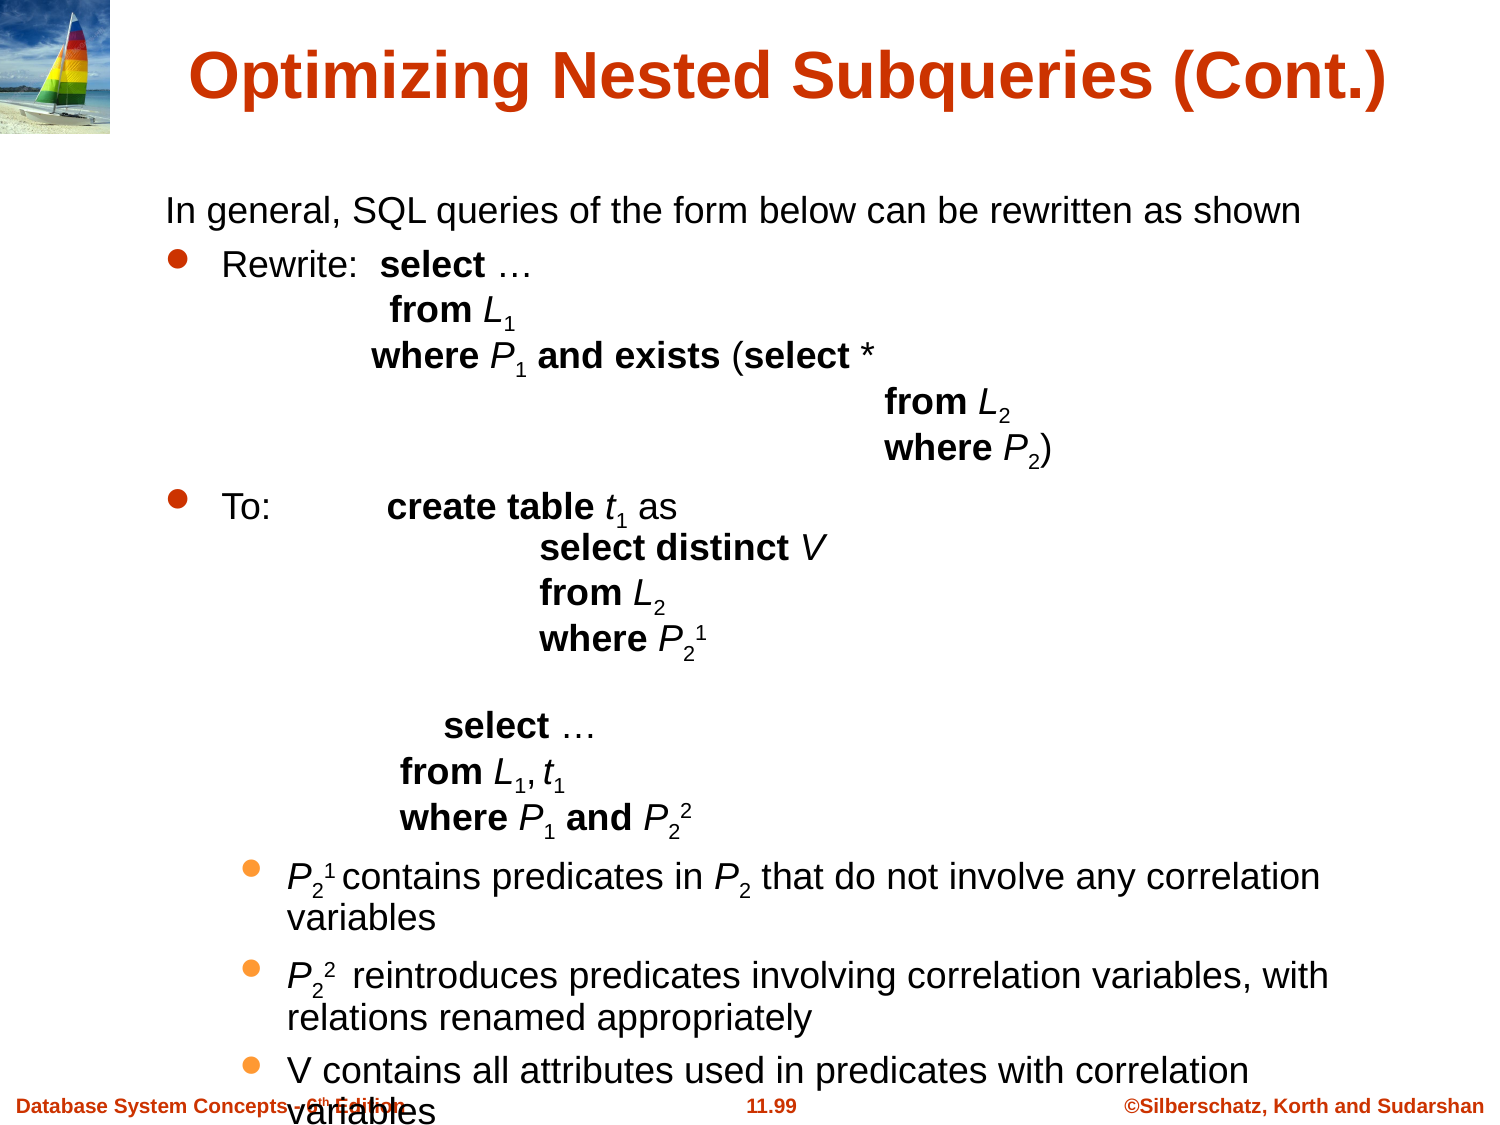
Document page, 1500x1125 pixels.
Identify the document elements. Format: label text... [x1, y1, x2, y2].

title Optimizing Nested Subqueries (Cont.) [125, 18, 1452, 120]
picture [0, 0, 110, 134]
list In general, SQL queries of the form below can be rewritten as shown Rewrite: select … from L1 where P1 and exists (select * from L2 where P2) To: create table t1 as select distinct V from L2 where P21 select … from L1, t1 where P1 and P22 P21 contains predicates in P2 that do not involve any correlation variables P22 reintroduces predicates involving correlation variables, with relations renamed appropriately V contains all attributes used in predicates with correlation variables [150, 183, 1381, 1091]
